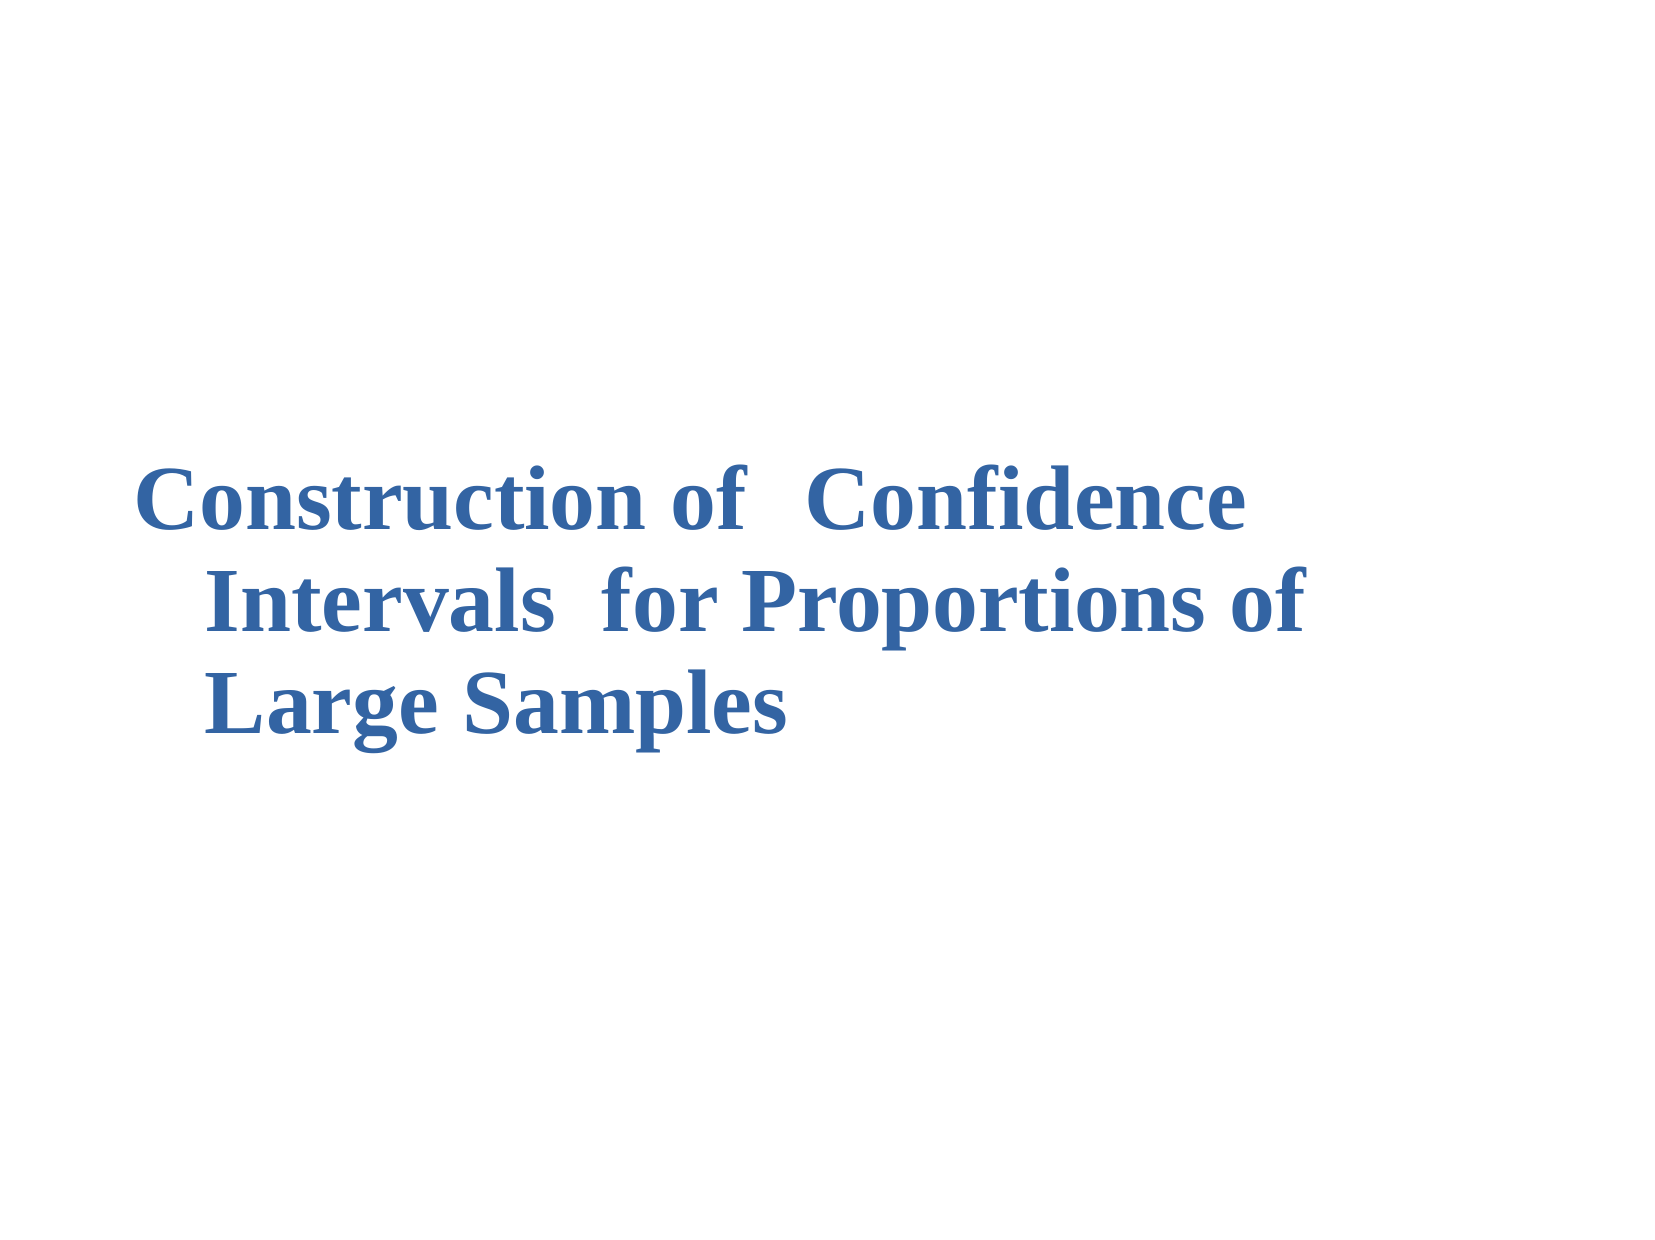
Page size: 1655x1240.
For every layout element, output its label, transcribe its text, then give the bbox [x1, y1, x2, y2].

title Construction of Confidence Intervals for Proportions of Large Samples [131, 433, 1590, 753]
